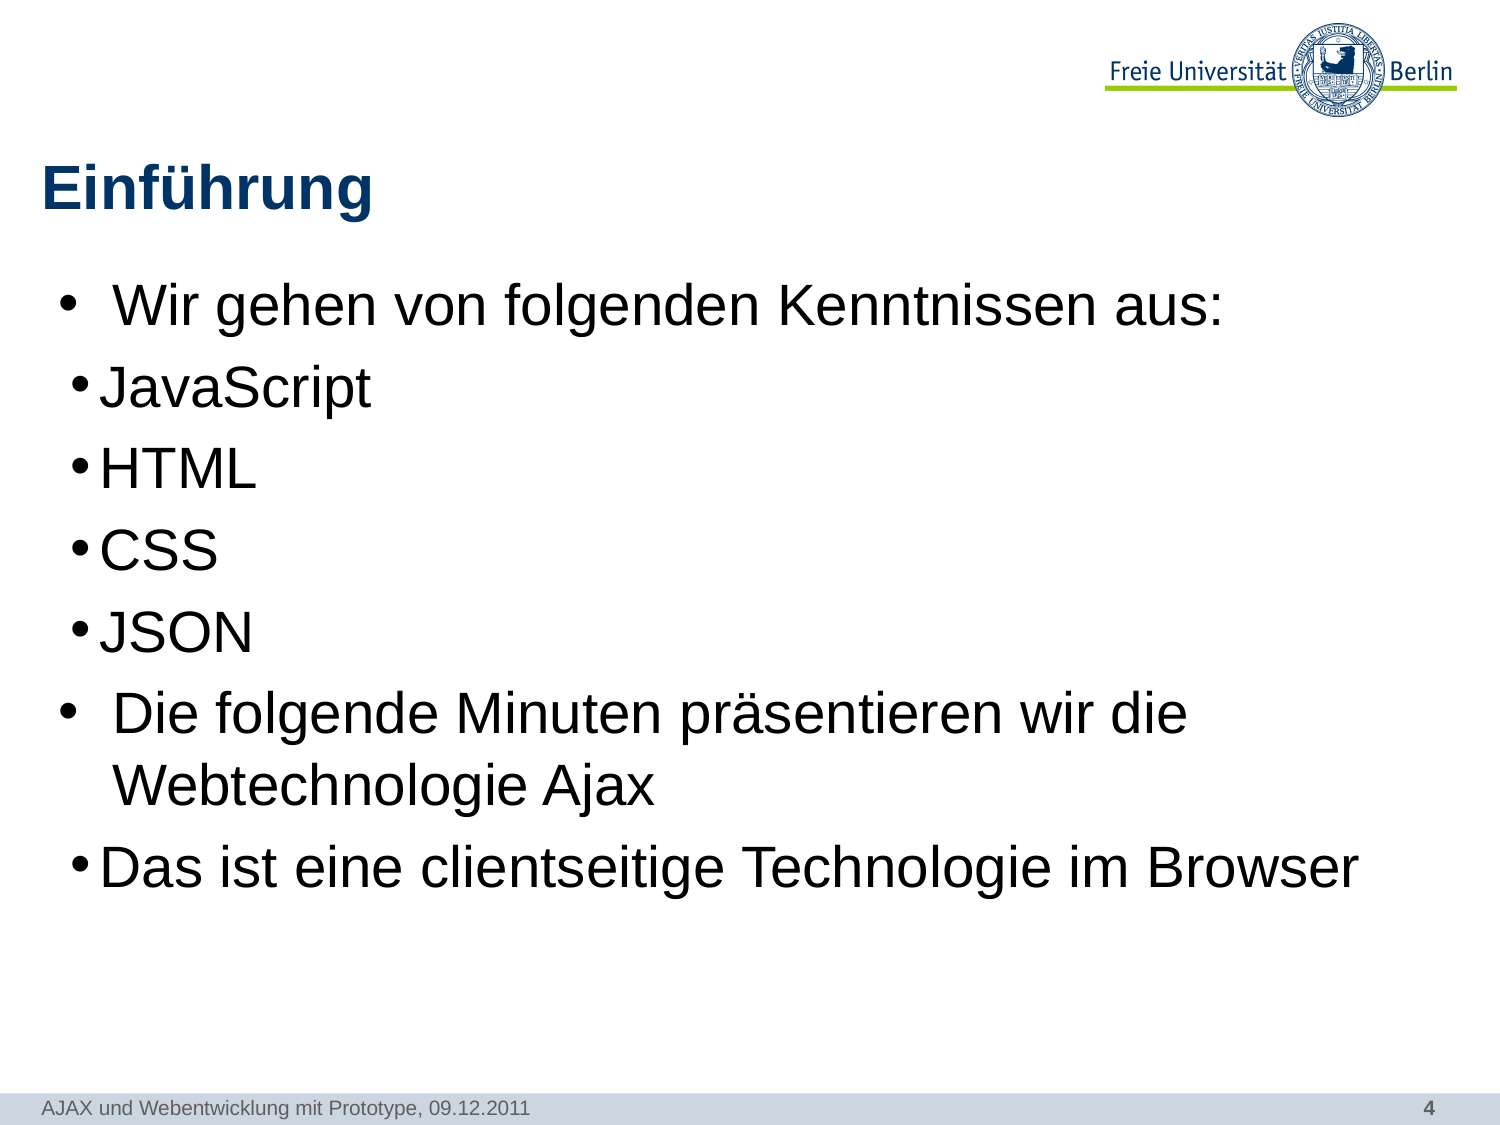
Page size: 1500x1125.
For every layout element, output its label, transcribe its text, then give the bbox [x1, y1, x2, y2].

title Einführung [40, 154, 1460, 226]
footer AJAX und Webentwicklung mit Prototype, 09.12.2011 [40, 1087, 1022, 1125]
picture [1105, 23, 1457, 117]
list Wir gehen von folgenden Kenntnissen aus: JavaScript HTML CSS JSON Die folgende Minuten präsentieren wir die Webtechnologie Ajax Das ist eine clientseitige Technologie im Browser [40, 265, 1460, 1064]
